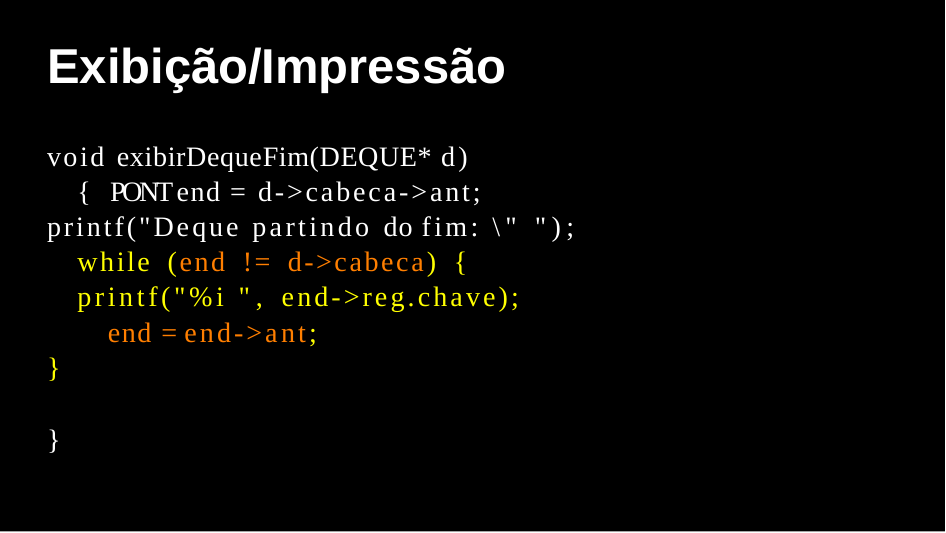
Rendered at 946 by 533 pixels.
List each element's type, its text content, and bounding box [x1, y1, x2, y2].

title Exibição/Impressão [45, 31, 511, 123]
text_box void exibirDequeFim(DEQUE* d) { PONT end = d->cabeca->ant; printf("Deque partindo do fim: \" "); while (end != d->cabeca) { printf("%i ", end->reg.chave); end = end->ant; } [45, 135, 641, 383]
text_box } [45, 426, 65, 456]
